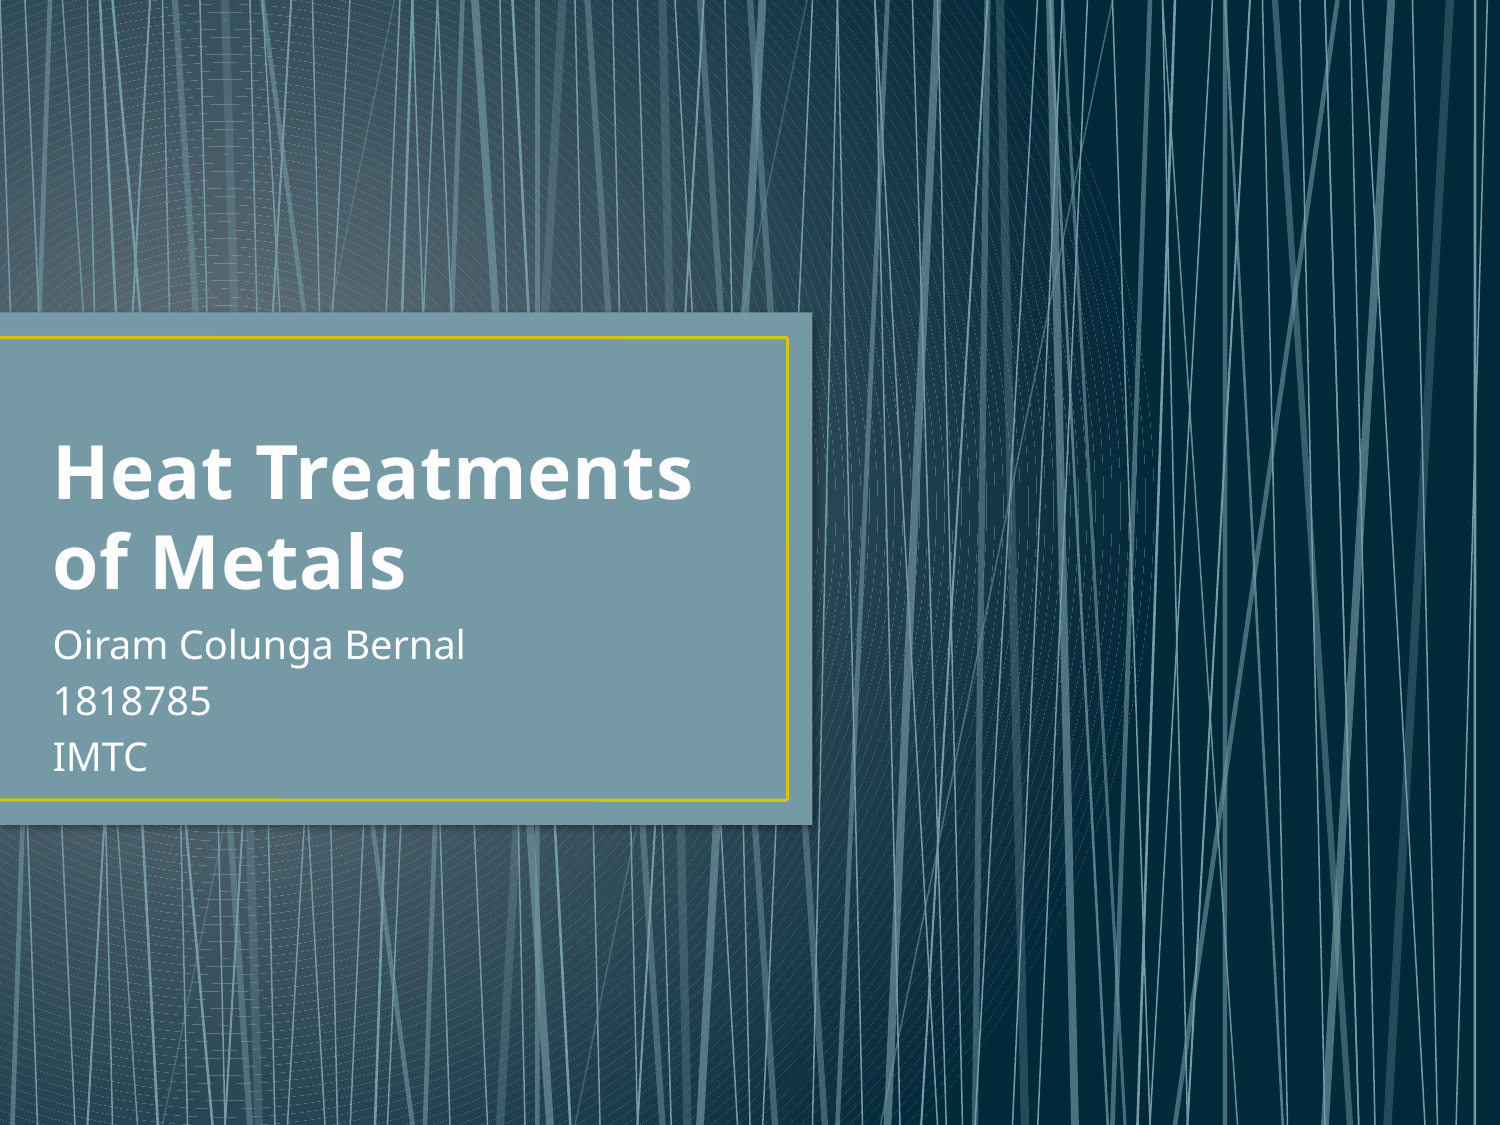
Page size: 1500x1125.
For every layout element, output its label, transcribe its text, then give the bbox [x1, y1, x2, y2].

title Heat Treatments of Metals [37, 349, 763, 612]
subtitle Oiram Colunga Bernal 1818785 IMTC [37, 612, 763, 788]
